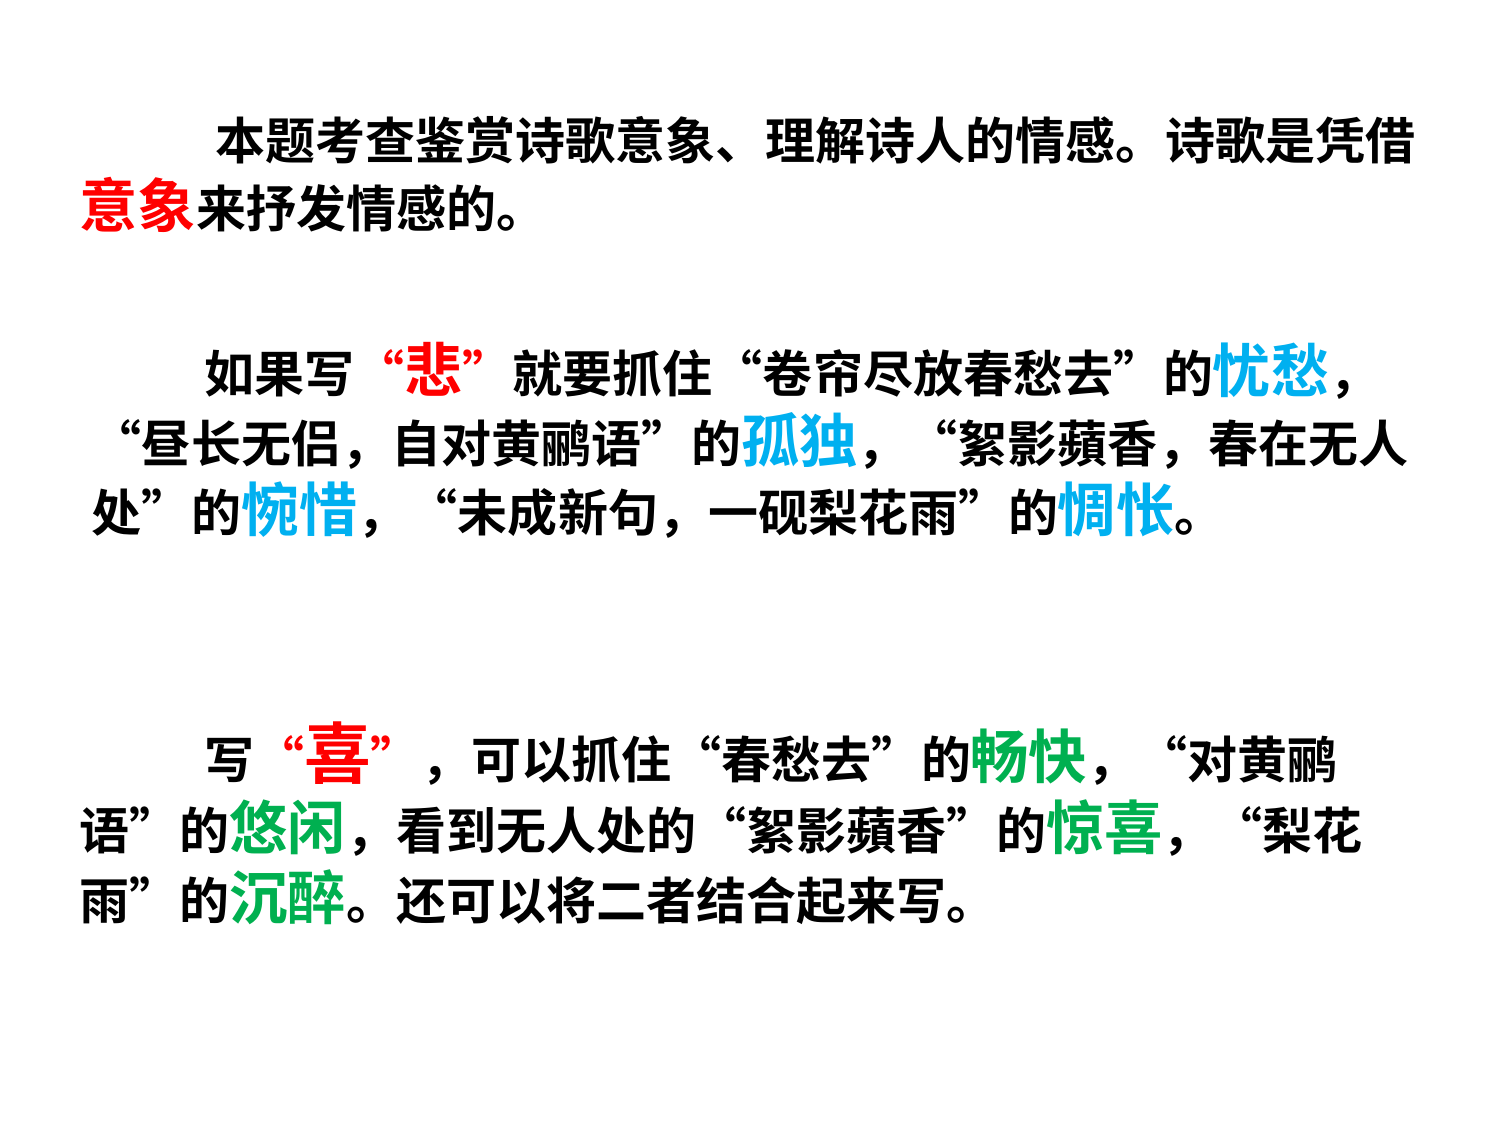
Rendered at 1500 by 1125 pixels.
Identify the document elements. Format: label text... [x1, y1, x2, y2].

text_box 本题考查鉴赏诗歌意象、理解诗人的情感。诗歌是凭借意象来抒发情感的。 [64, 101, 1471, 247]
text_box 如果写“悲”就要抓住“卷帘尽放春愁去”的忧愁，“昼长无侣，自对黄鹂语”的孤独，“絮影蘋香，春在无人处”的惋惜，“未成新句，一砚梨花雨”的惆怅。 [76, 326, 1447, 551]
text_box 写“喜”，可以抓住“春愁去”的畅快，“对黄鹂语”的悠闲，看到无人处的“絮影蘋香”的惊喜，“梨花雨”的沉醉。还可以将二者结合起来写。 [64, 704, 1436, 939]
